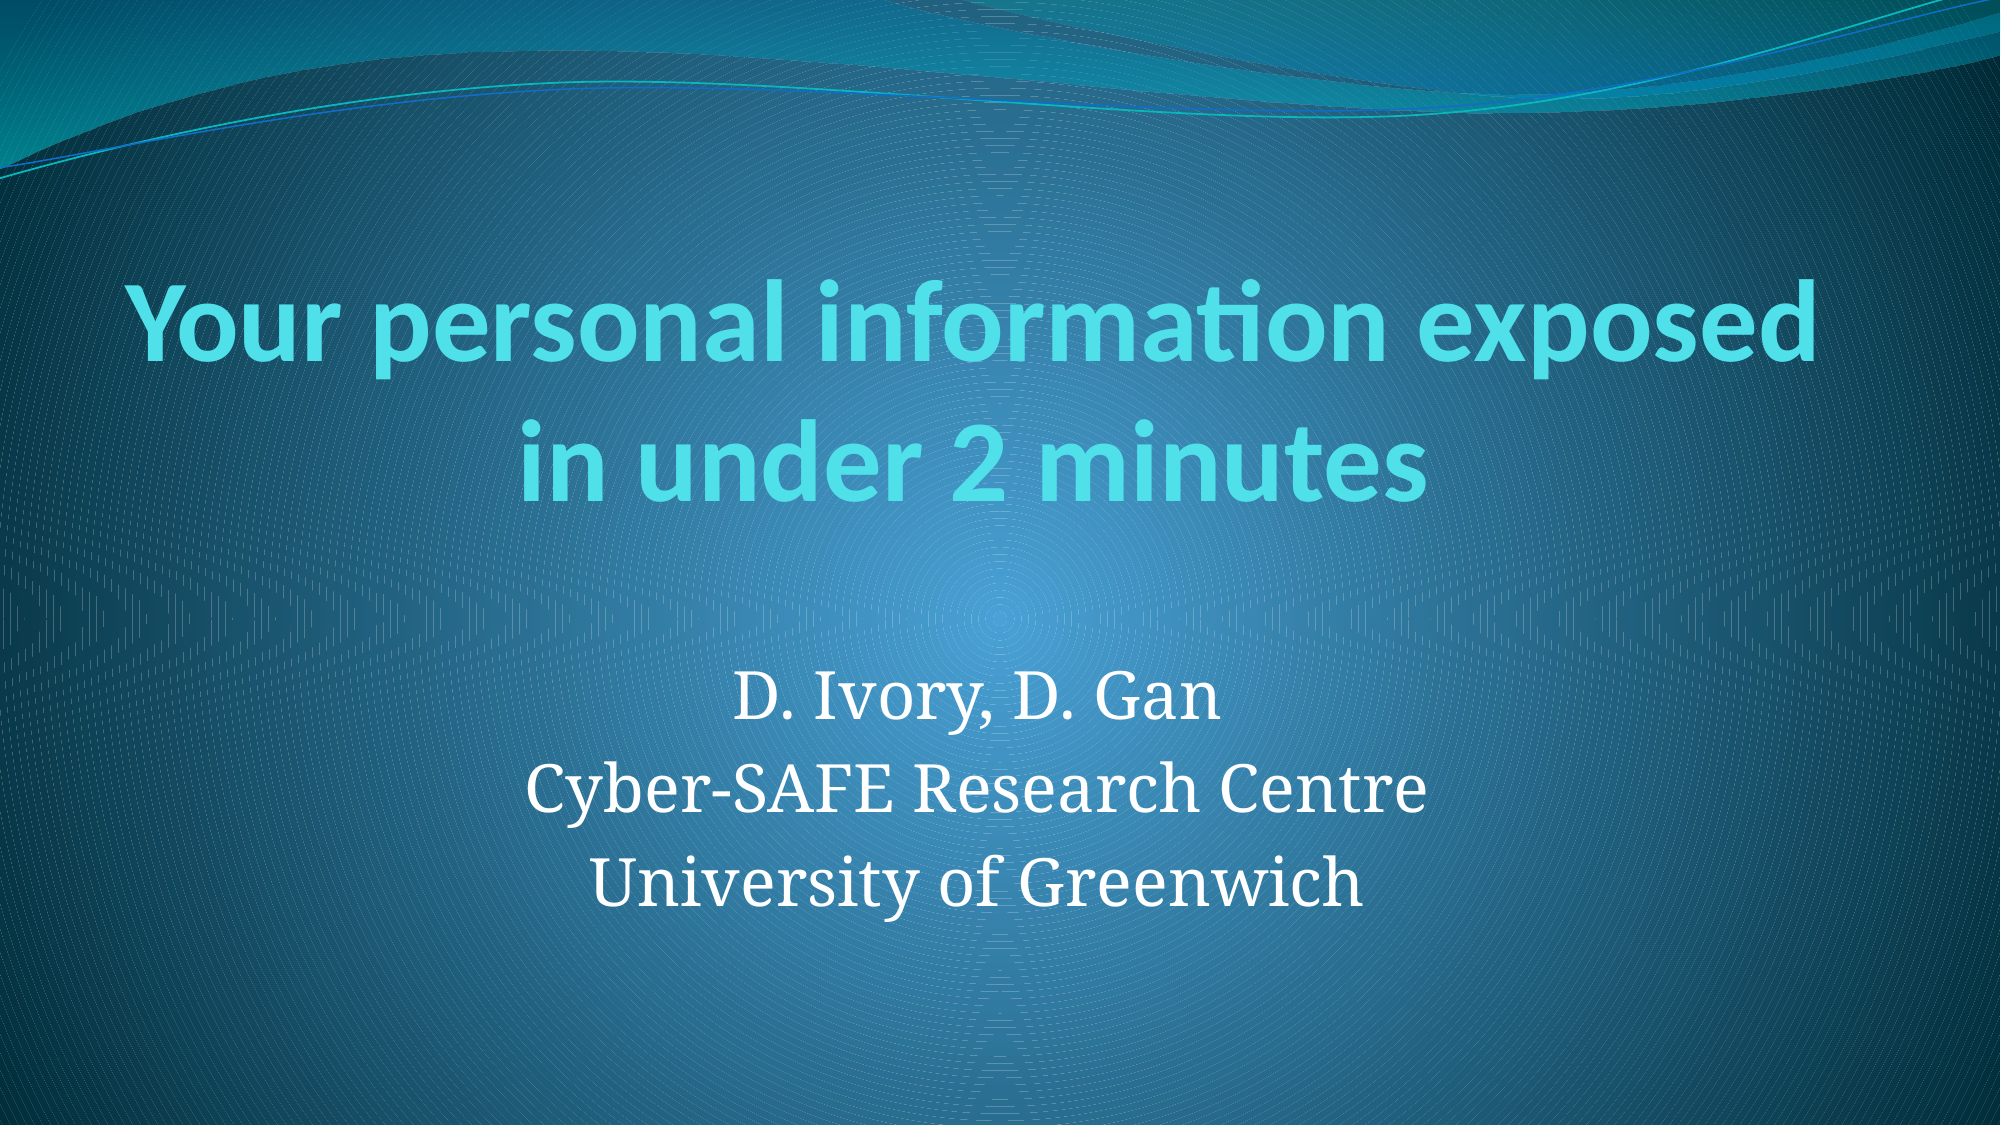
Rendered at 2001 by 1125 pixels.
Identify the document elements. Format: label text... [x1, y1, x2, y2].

subtitle D. Ivory, D. Gan Cyber-SAFE Research Centre University of Greenwich [338, 645, 1627, 933]
title Your personal information exposed in under 2 minutes [116, 224, 1834, 525]
